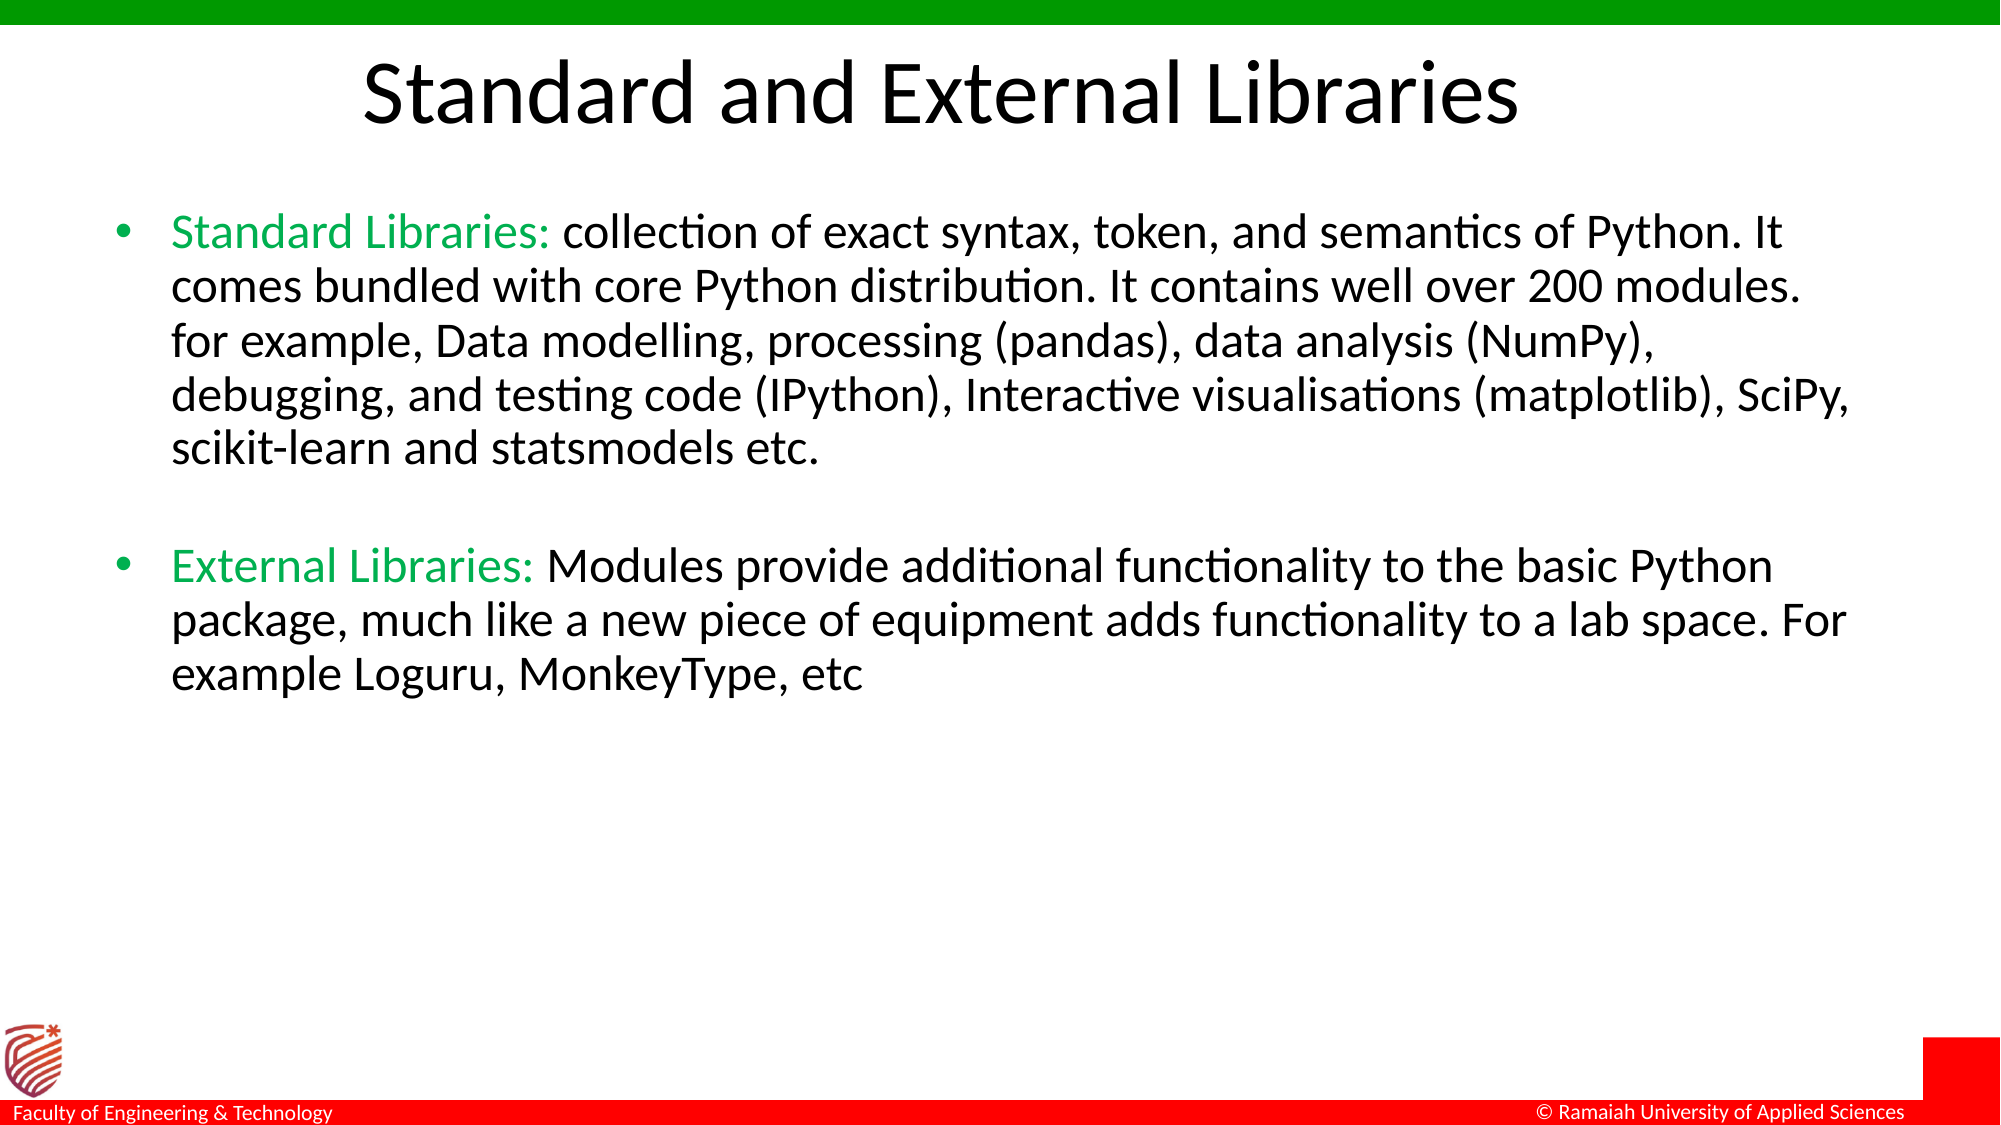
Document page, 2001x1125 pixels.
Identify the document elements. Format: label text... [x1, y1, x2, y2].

picture [0, 1013, 69, 1100]
list Standard Libraries: collection of exact syntax, token, and semantics of Python. It comes bundled with core Python distribution. It contains well over 200 modules. for example, Data modelling, processing (pandas), data analysis (NumPy), debugging, and testing code (IPython), Interactive visualisations (matplotlib), SciPy, scikit-learn and statsmodels etc. External Libraries: Modules provide additional functionality to the basic Python package, much like a new piece of equipment adds functionality to a lab space. For example Loguru, MonkeyType, etc [99, 198, 1900, 1005]
title Standard and External Libraries [173, 24, 1713, 198]
footer [138, 1058, 772, 1125]
